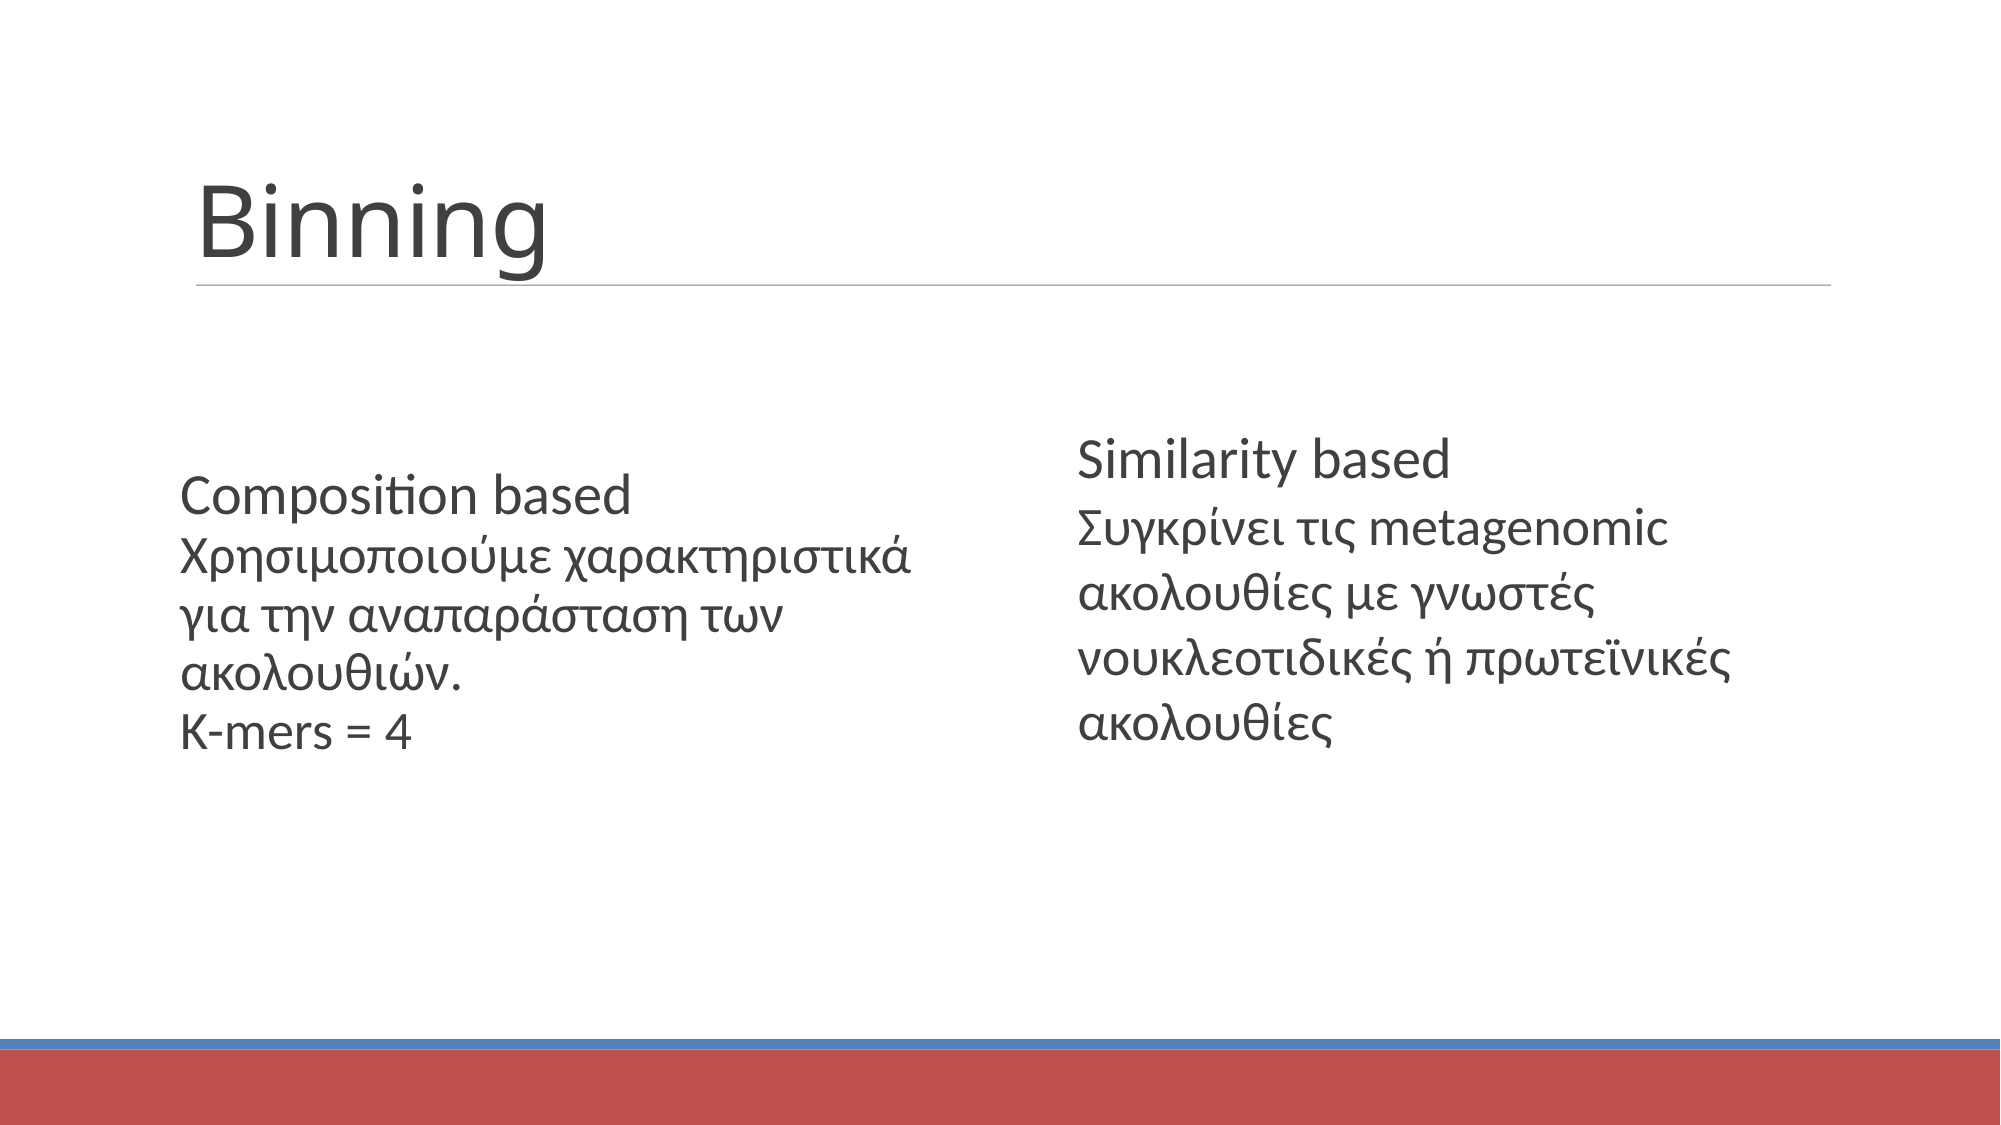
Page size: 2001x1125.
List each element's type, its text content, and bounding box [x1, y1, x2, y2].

text_box Binning [179, 46, 1830, 285]
text_box Composition based Χρησιμοποιούμε χαρακτηριστικά για την αναπαράσταση των ακολουθιών. K-mers = 4 [179, 302, 990, 963]
text_box Similarity based Συγκρίνει τις metagenomic ακολουθίες με γνωστές νουκλεοτιδικές ή πρωτεϊνικές ακολουθίες [1062, 421, 1760, 851]
text_box [1019, 302, 1830, 963]
